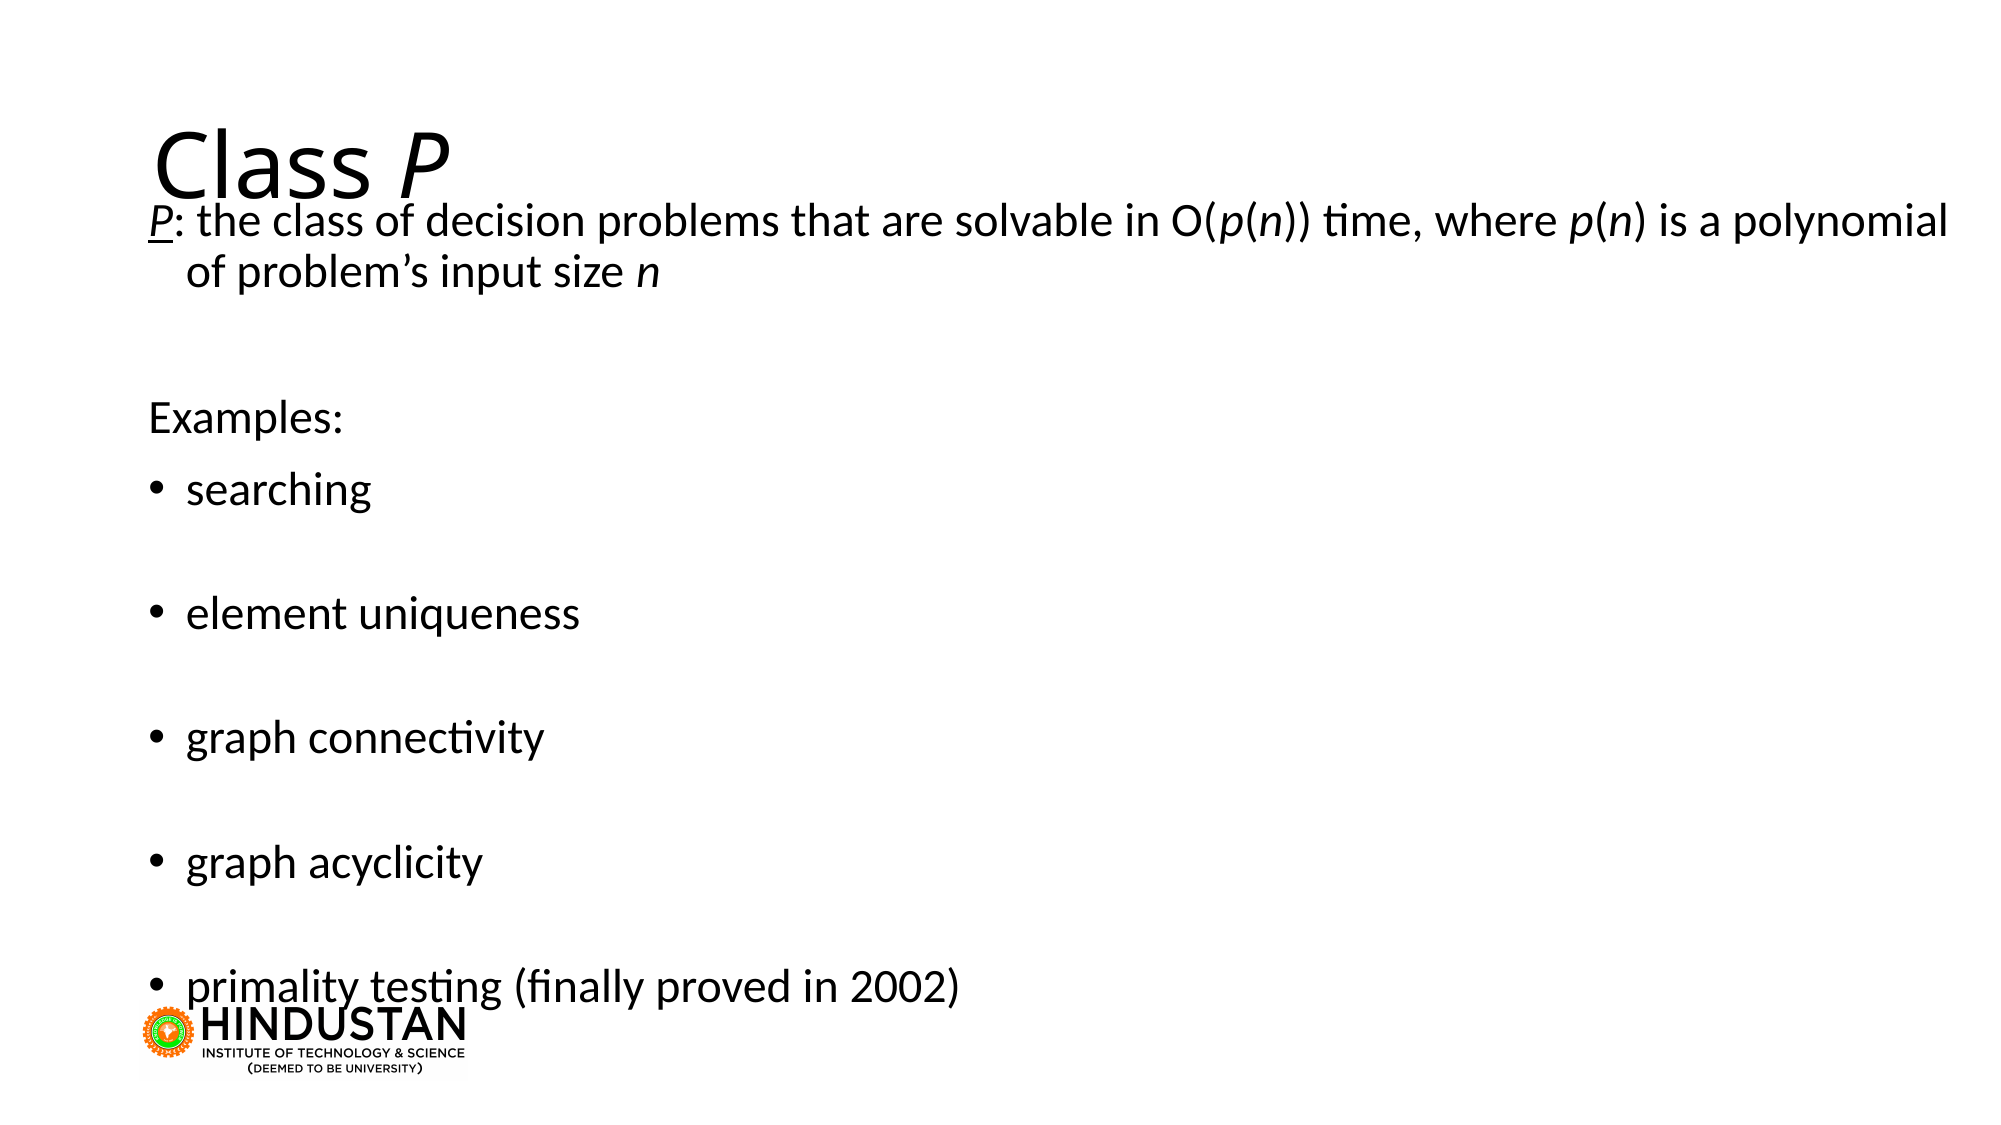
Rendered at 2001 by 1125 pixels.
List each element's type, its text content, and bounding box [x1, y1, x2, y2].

title Class P [137, 59, 1863, 187]
list P: the class of decision problems that are solvable in O(p(n)) time, where p(n) is a polynomial of problem’s input size n Examples: searching element uniqueness graph connectivity graph acyclicity primality testing (finally proved in 2002) [133, 187, 1967, 1068]
picture [139, 1068, 468, 1081]
